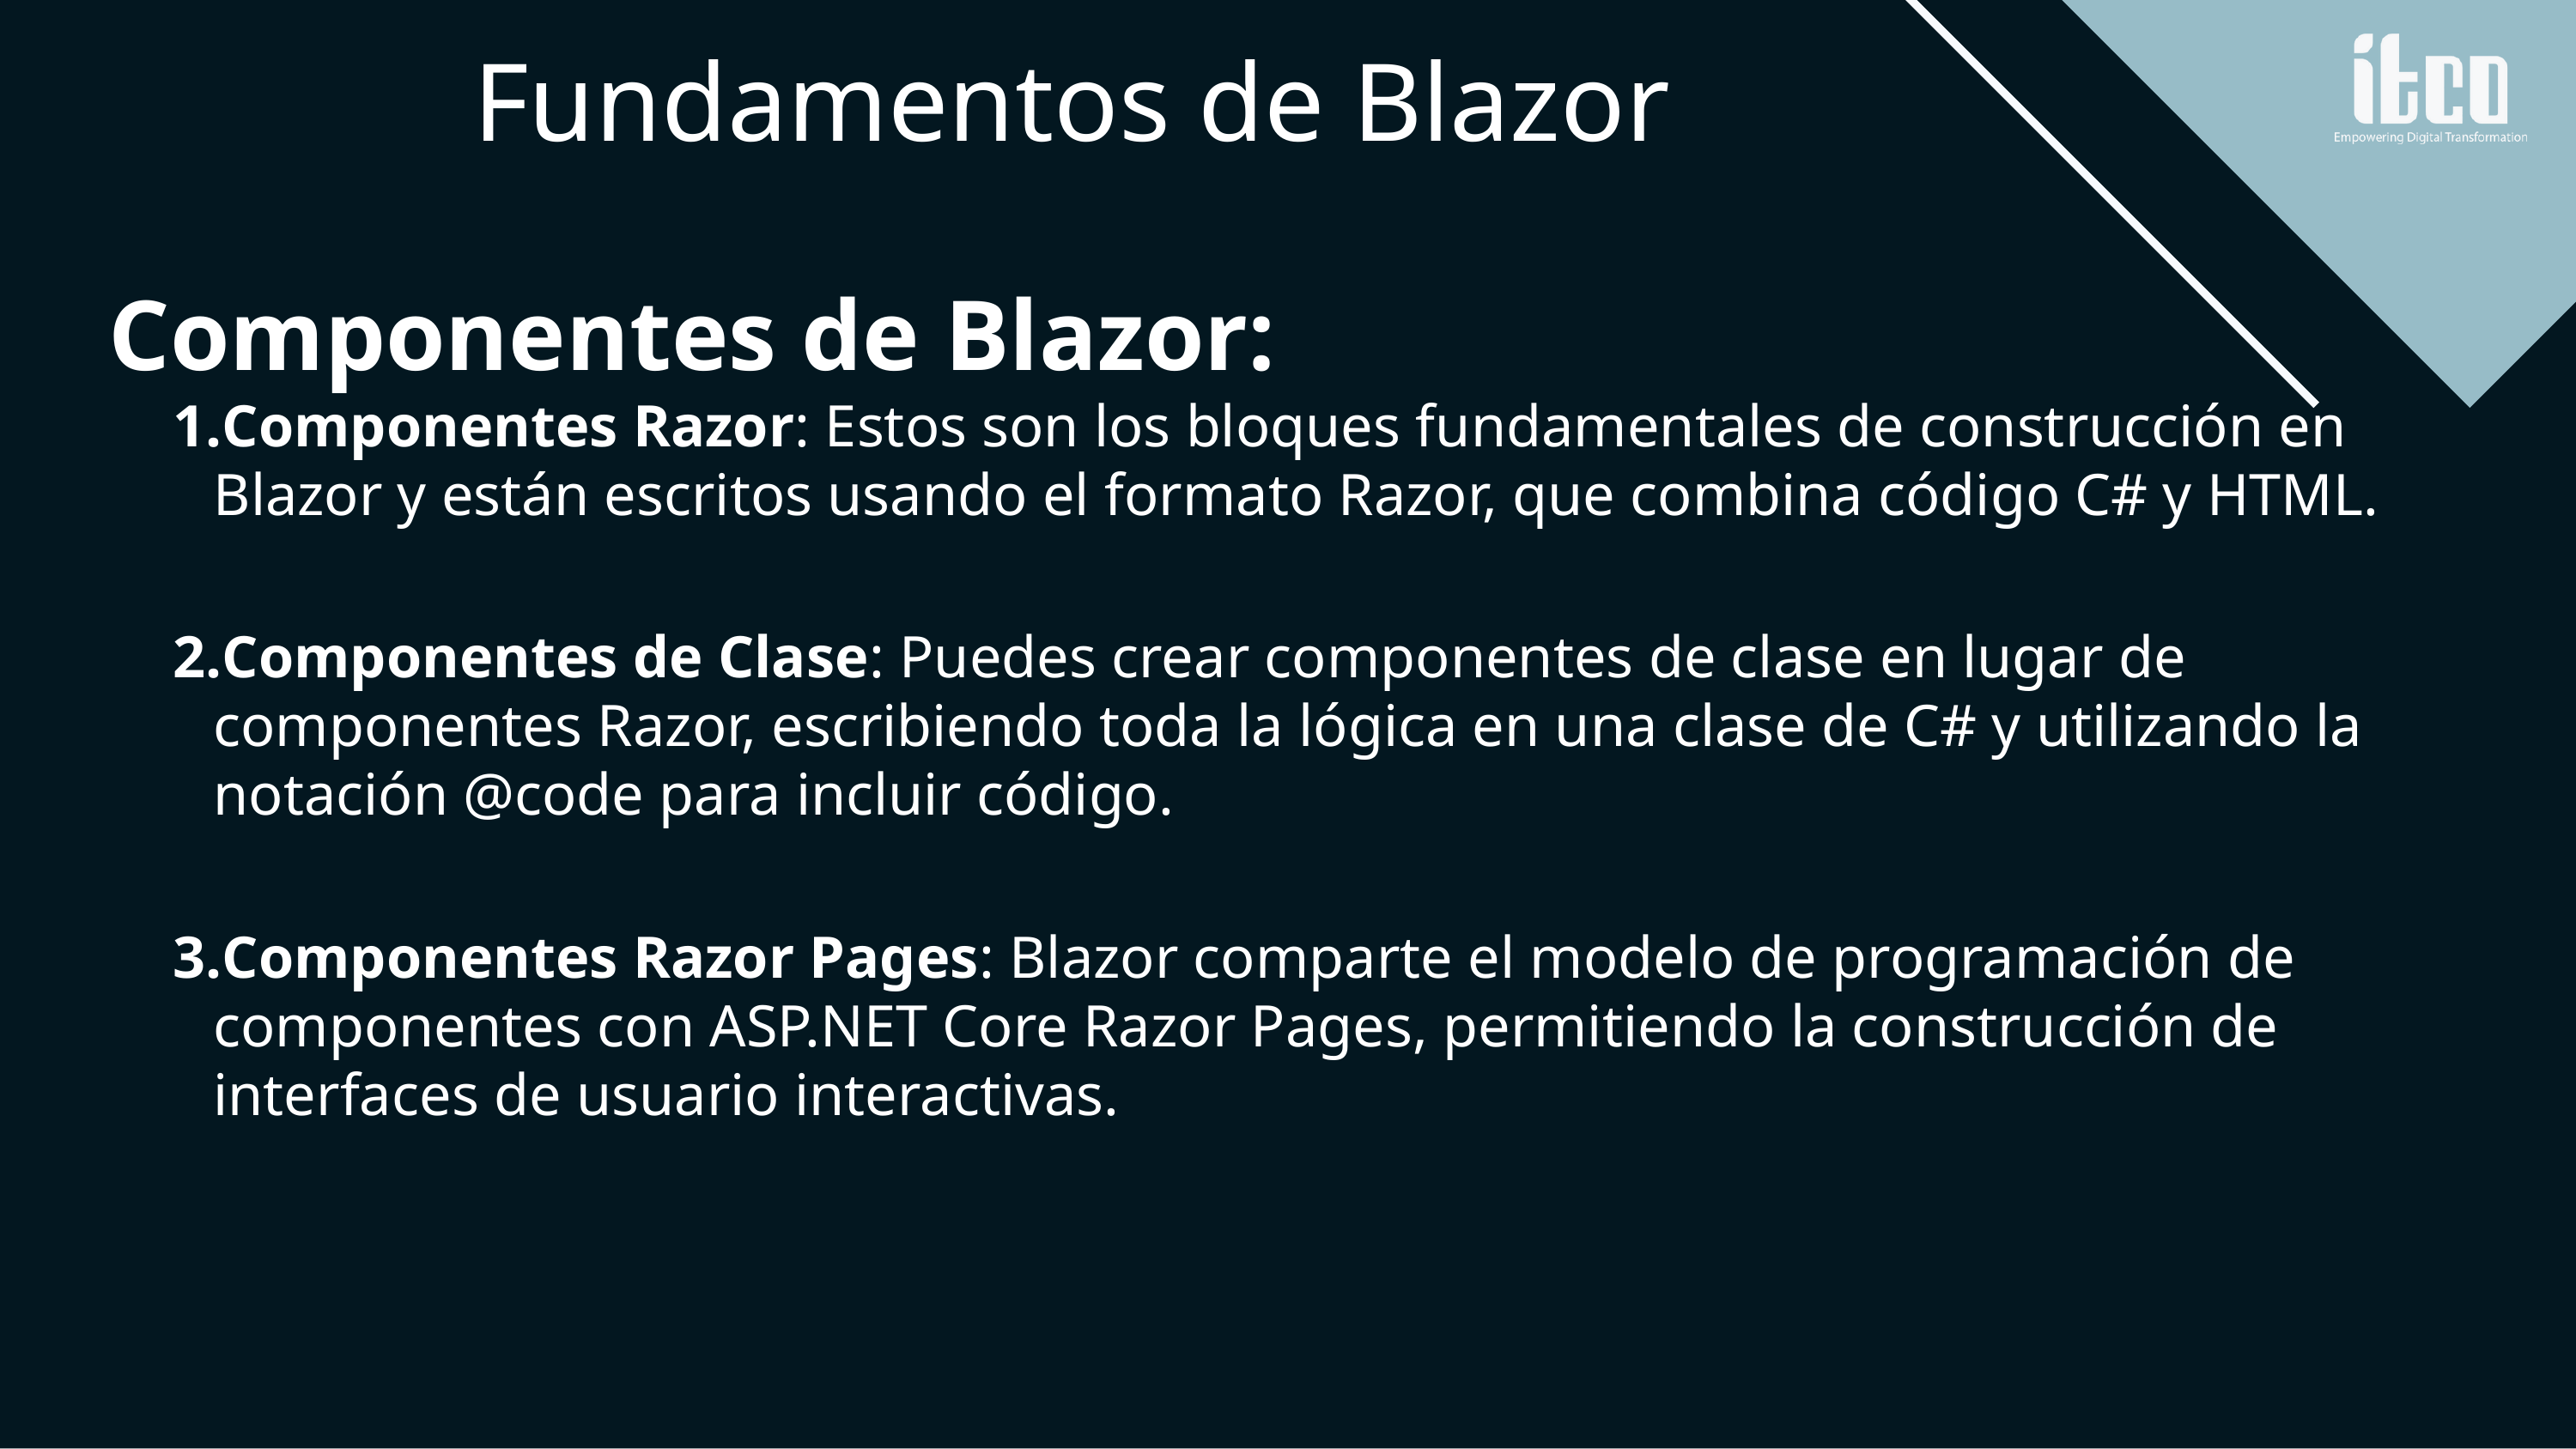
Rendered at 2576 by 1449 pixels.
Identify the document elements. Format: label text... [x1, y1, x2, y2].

title Fundamentos de Blazor [0, 33, 1899, 164]
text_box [1904, 0, 2576, 409]
picture [2335, 33, 2527, 145]
list Componentes de Blazor: Componentes Razor: Estos son los bloques fundamentales de construcción en Blazor y están escritos usando el formato Razor, que combina código C# y HTML. Componentes de Clase: Puedes crear componentes de clase en lugar de componentes Razor, escribiendo toda la lógica en una clase de C# y utilizando la notación @code para incluir código. Componentes Razor Pages: Blazor comparte el modelo de programación de componentes con ASP.NET Core Razor Pages, permitiendo la construcción de interfaces de usuario interactivas. [108, 273, 2468, 946]
